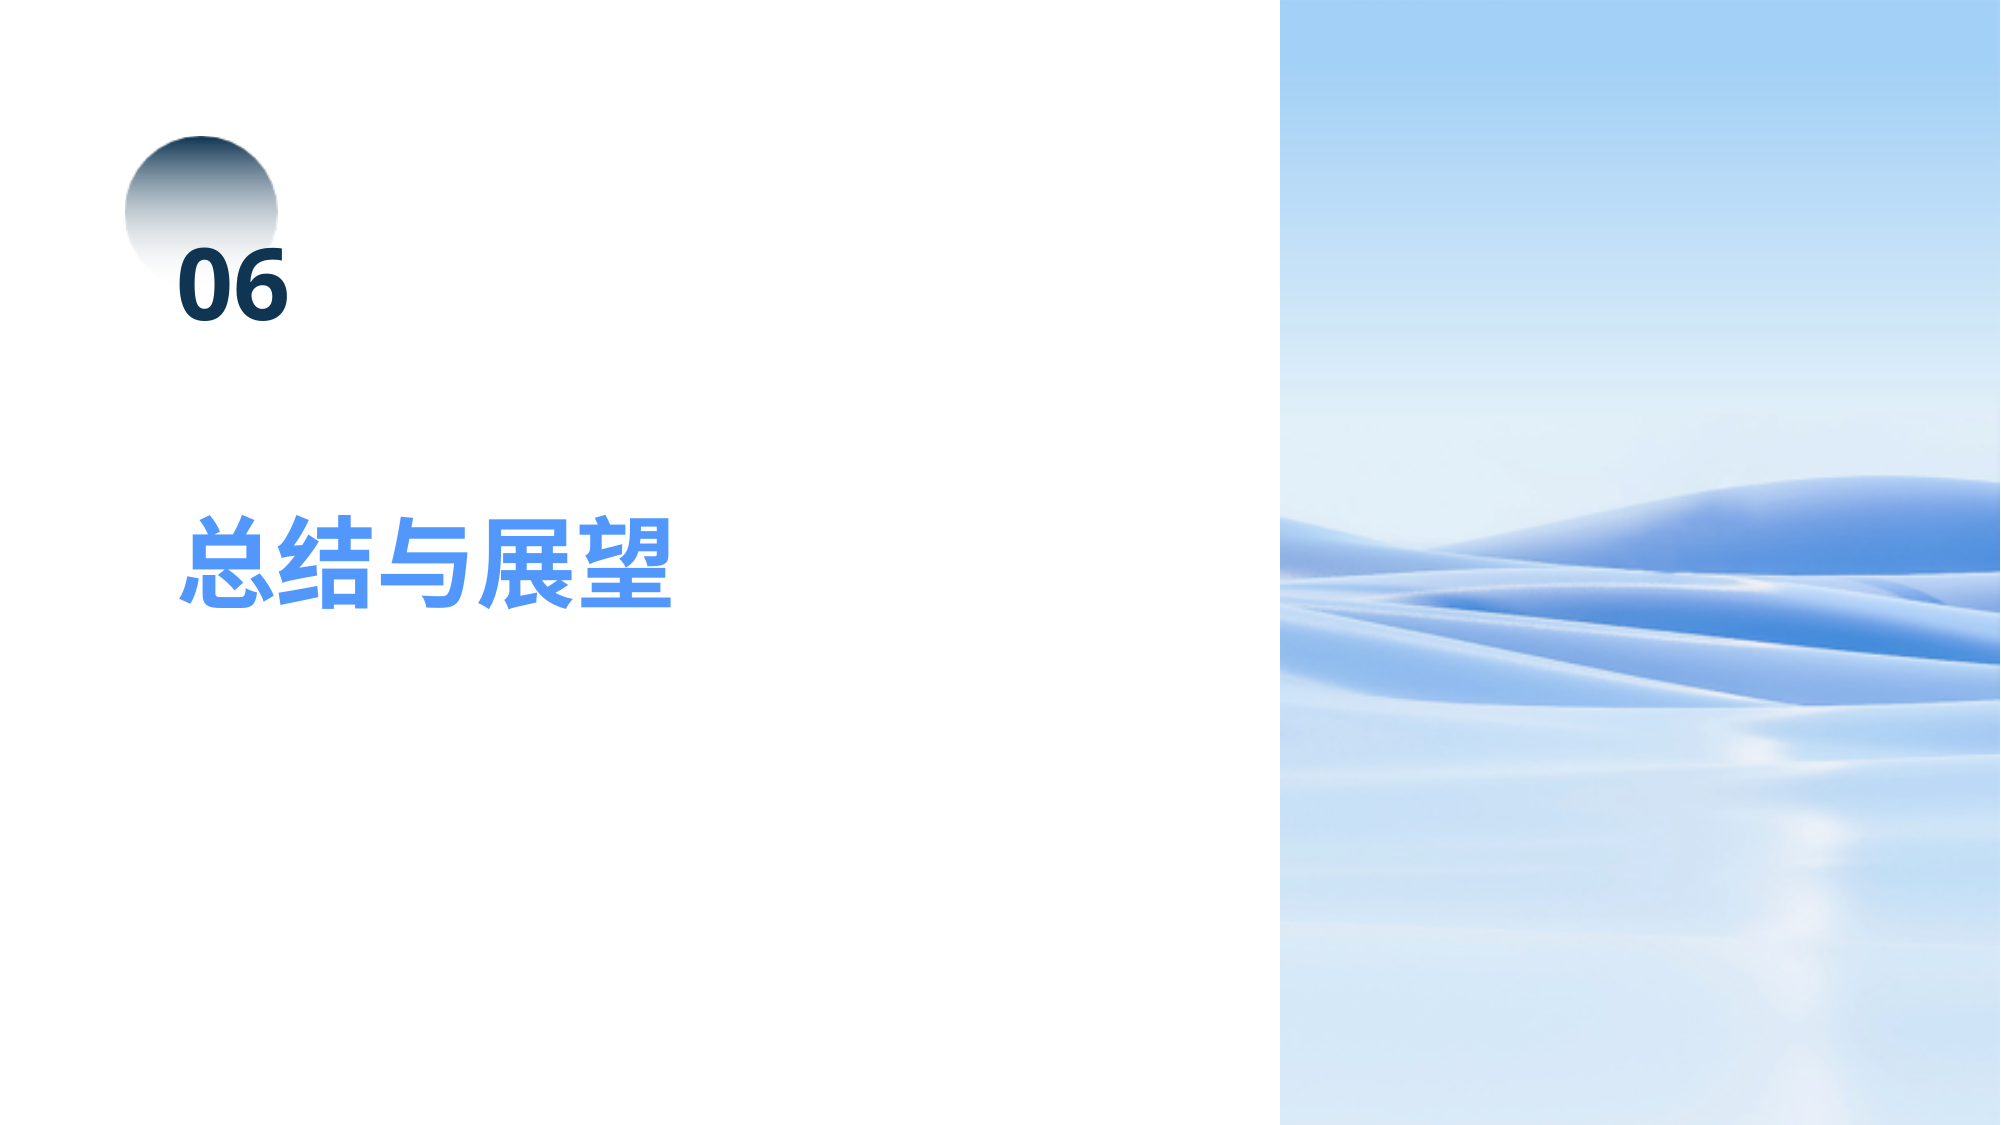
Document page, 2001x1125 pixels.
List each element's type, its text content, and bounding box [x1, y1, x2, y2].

picture [1279, 0, 2000, 1125]
picture [125, 136, 278, 289]
text_box 06 [160, 151, 1111, 350]
text_box 总结与展望 [160, 431, 1111, 629]
